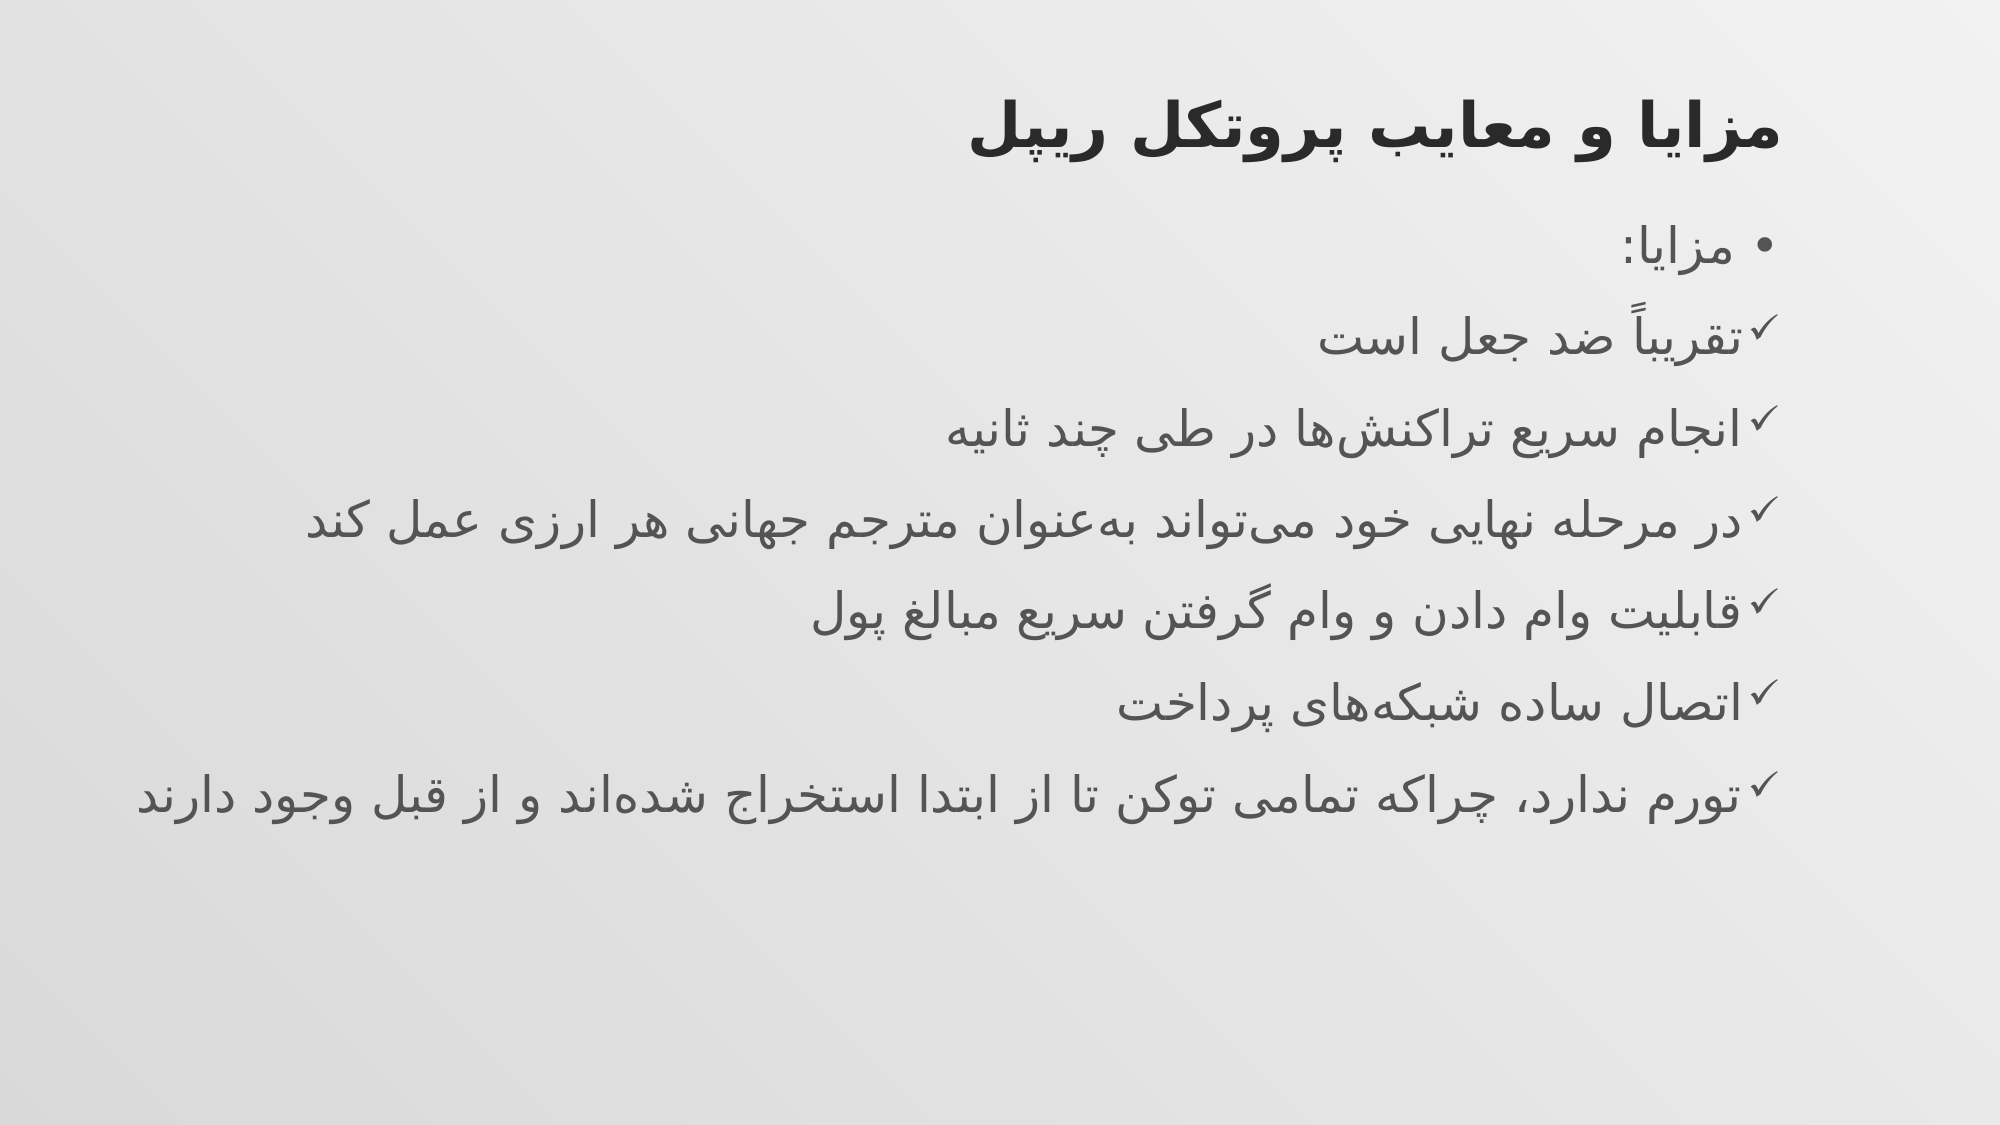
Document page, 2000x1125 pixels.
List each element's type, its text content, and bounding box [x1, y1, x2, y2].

list • مزایا: تقریباً ضد جعل است انجام سریع تراکنش‌ها در طی چند ثانیه در مرحله نهایی خود می‌تواند به‌عنوان مترجم جهانی هر ارزی عمل کند قابلیت وام دادن و وام گرفتن سریع مبالغ پول اتصال ساده شبکه‌های پرداخت تورم ندارد، چراکه تمامی توکن تا از ابتدا استخراج شده‌اند و از قبل وجود دارند [115, 212, 1804, 925]
title مزایا و معایب پروتکل ریپل [87, 56, 1800, 169]
